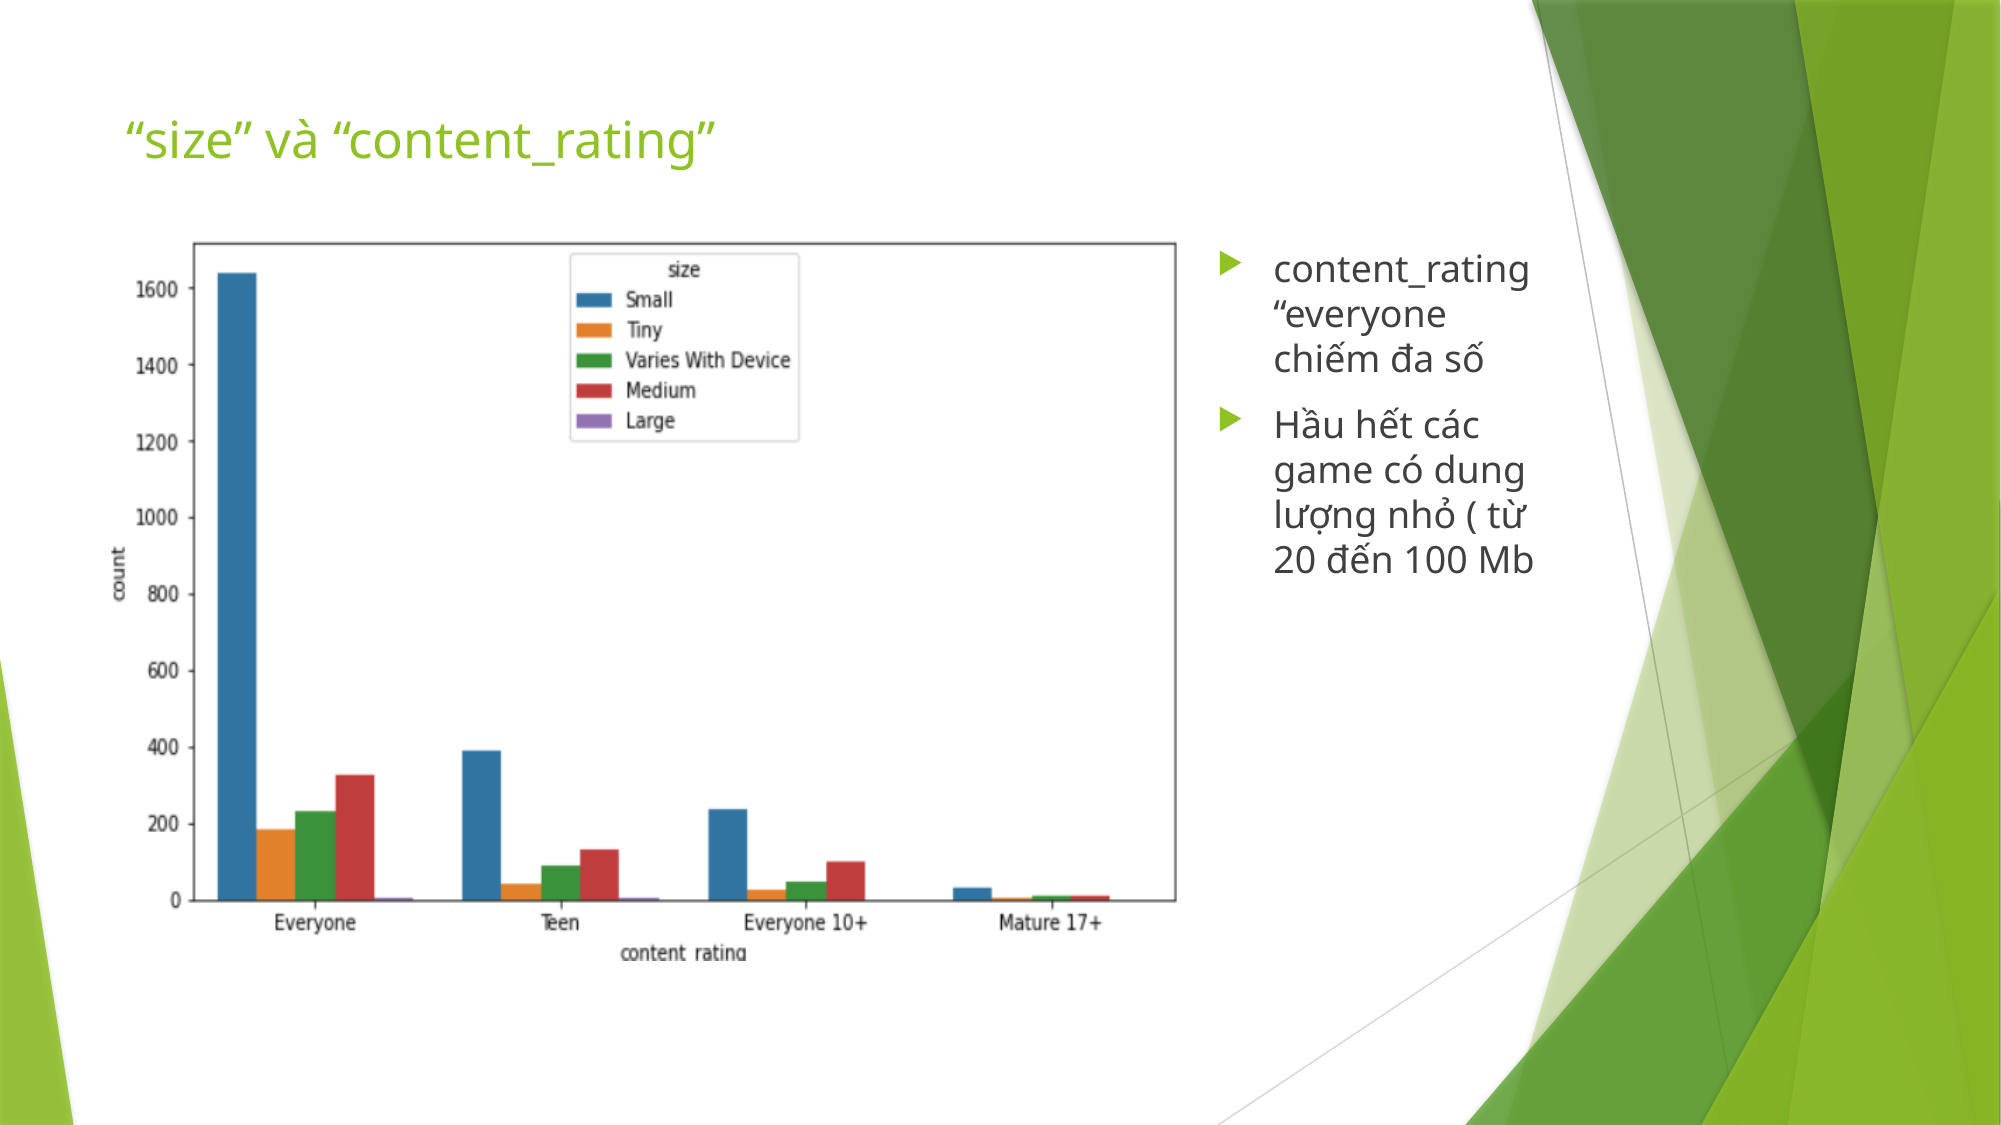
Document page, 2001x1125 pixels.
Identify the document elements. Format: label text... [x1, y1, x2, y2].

list content_rating “everyone chiếm đa số Hầu hết các game có dung lượng nhỏ ( từ 20 đến 100 Mb [1202, 237, 1578, 875]
picture [110, 236, 1184, 961]
title “size” và “content_rating” [111, 99, 1522, 238]
